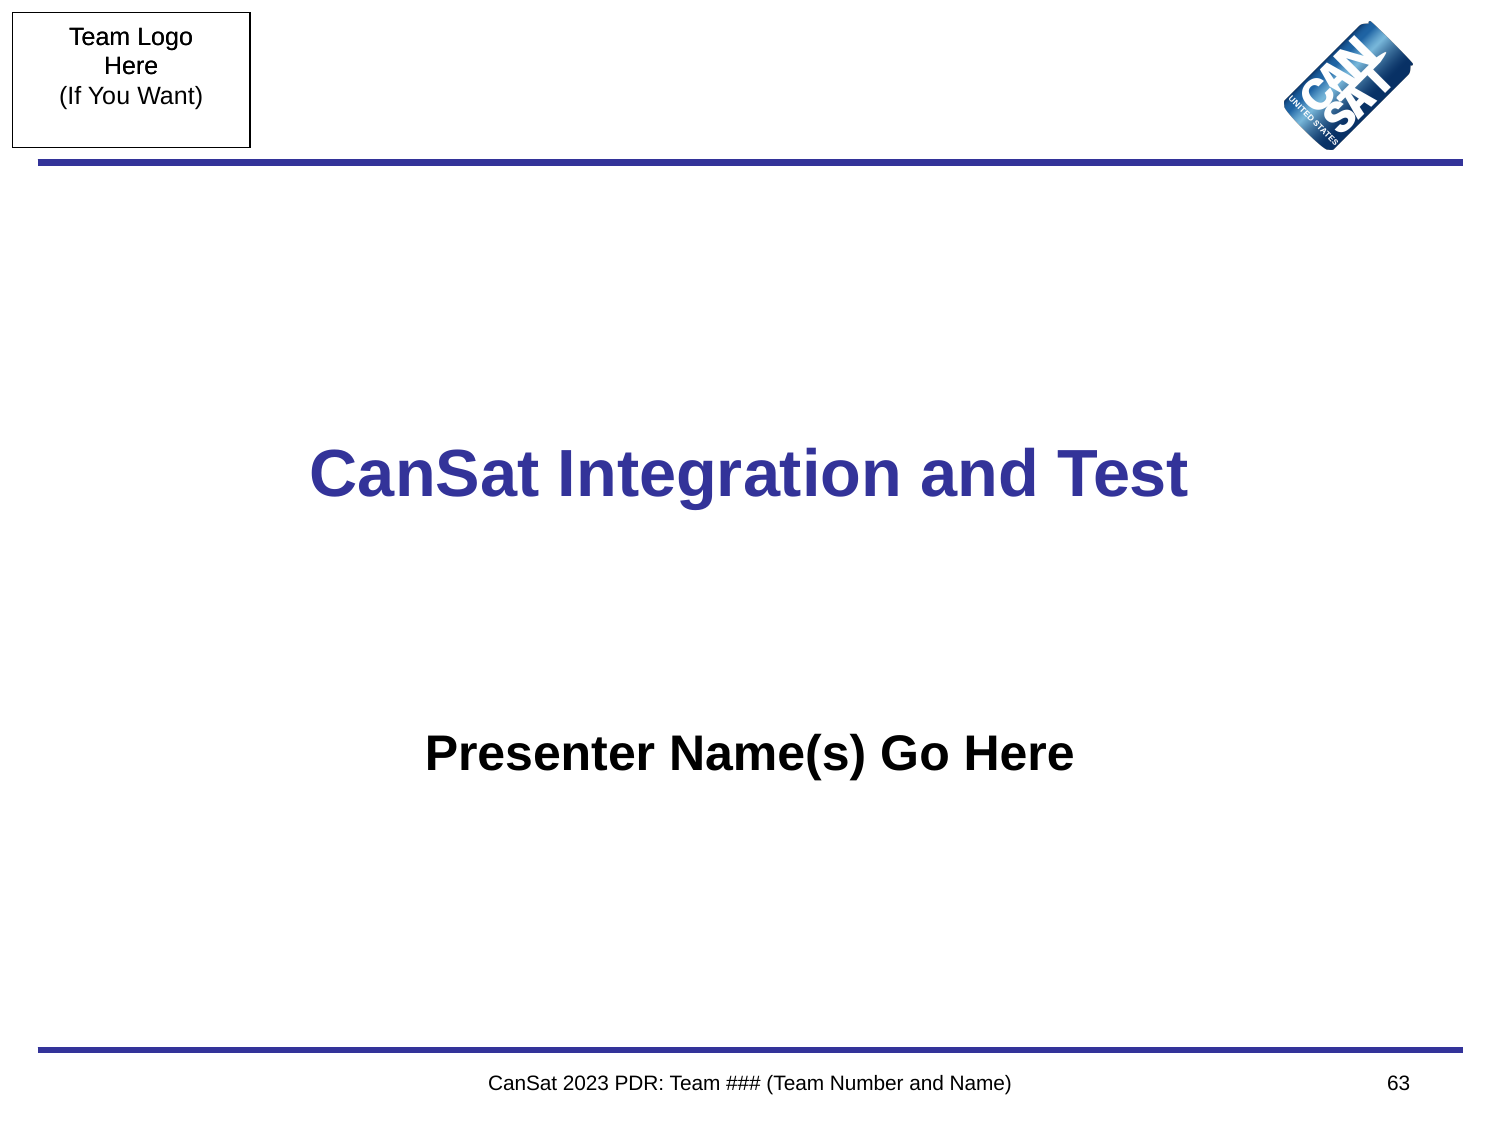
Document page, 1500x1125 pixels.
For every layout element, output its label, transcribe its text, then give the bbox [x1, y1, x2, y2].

slide_number ‹#› [1312, 1062, 1425, 1104]
picture [1284, 21, 1413, 150]
footer CanSat 2023 PDR: Team ### (Team Number and Name) [450, 1062, 1050, 1103]
title CanSat Integration and Test [112, 349, 1388, 591]
subtitle Presenter Name(s) Go Here [225, 712, 1275, 925]
